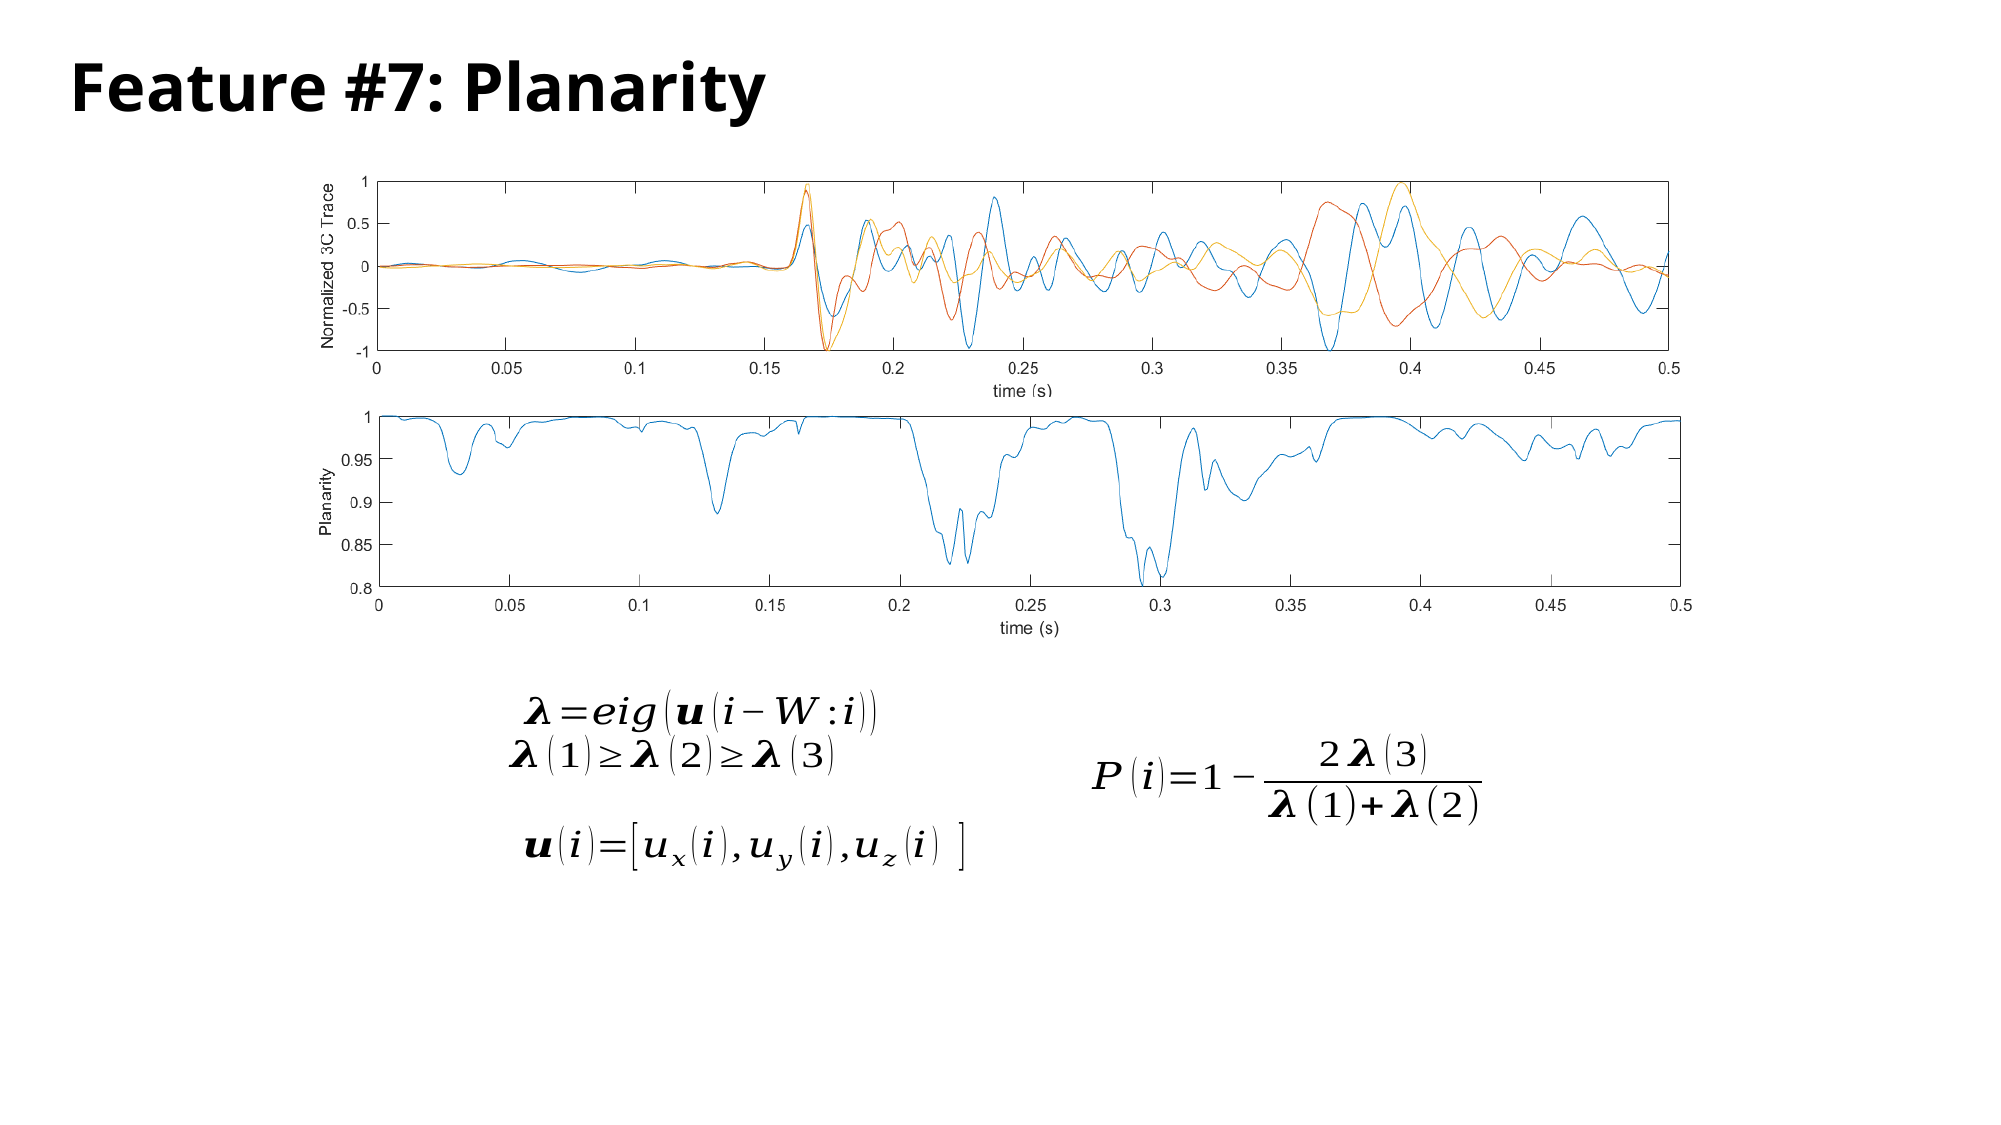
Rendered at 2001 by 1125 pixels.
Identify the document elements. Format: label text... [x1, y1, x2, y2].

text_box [507, 687, 968, 874]
title Feature #7: Planarity [55, 42, 1827, 138]
picture [160, 397, 1840, 638]
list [159, 162, 1827, 401]
